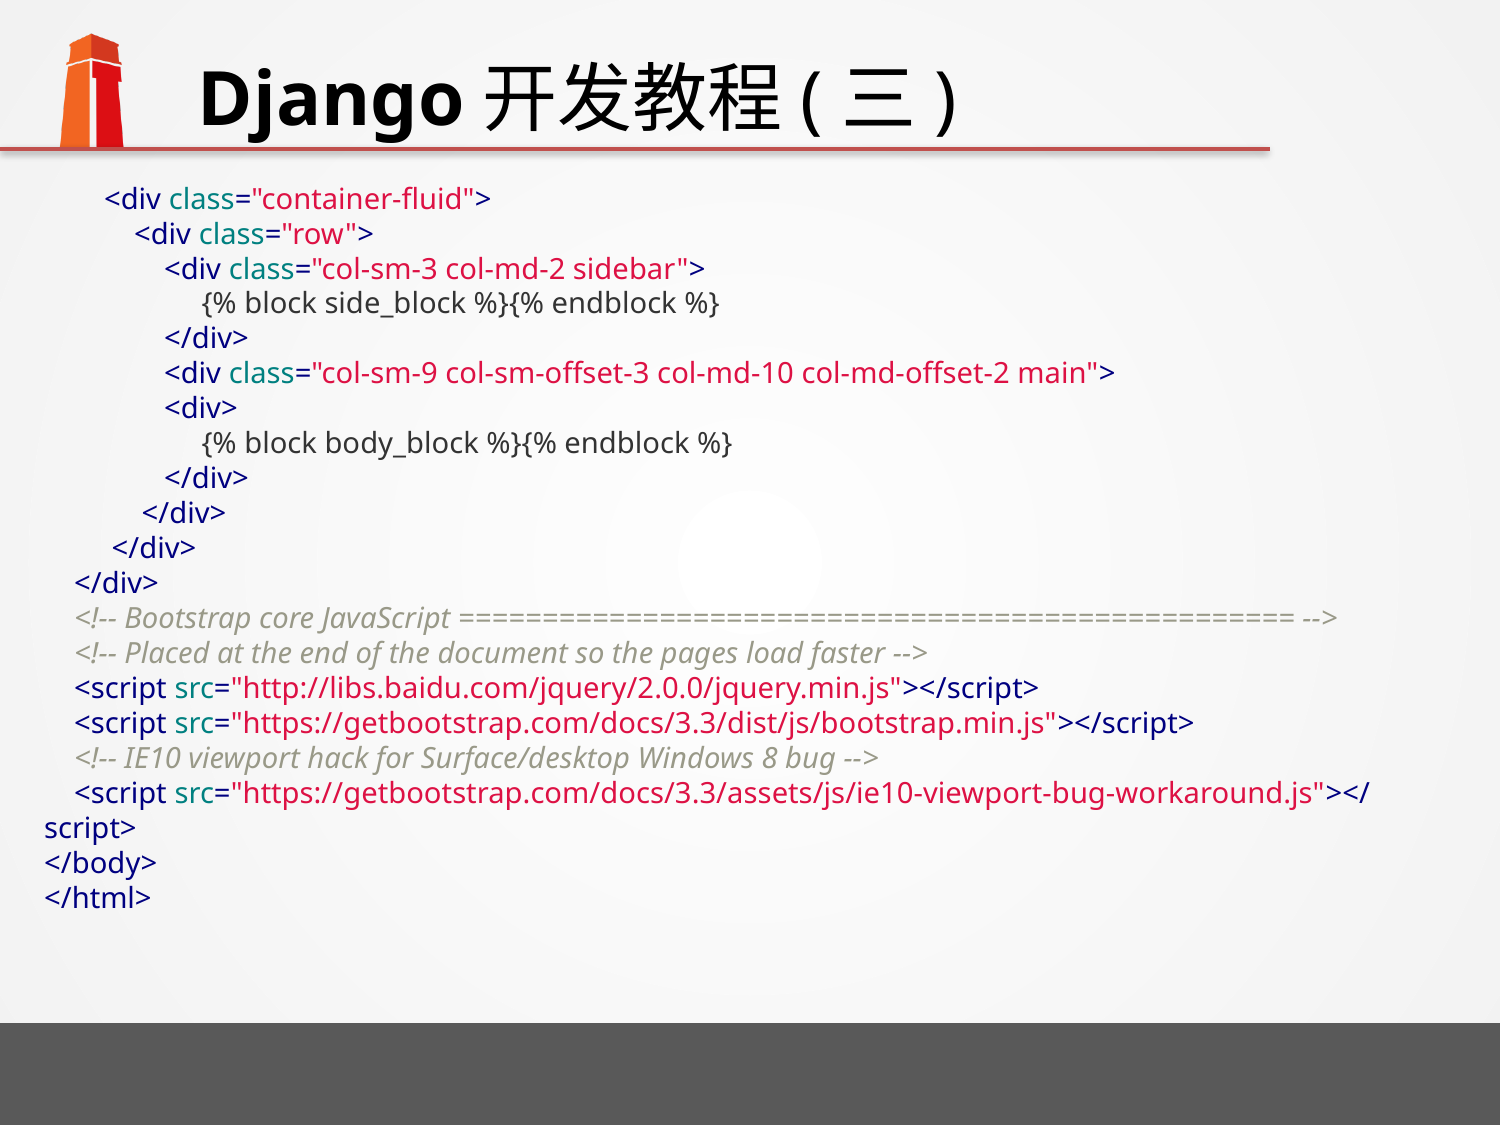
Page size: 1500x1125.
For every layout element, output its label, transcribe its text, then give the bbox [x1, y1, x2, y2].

text_box <div class="container-fluid"> <div class="row"> <div class="col-sm-3 col-md-2 sidebar"> {% block side_block %}{% endblock %} </div> <div class="col-sm-9 col-sm-offset-3 col-md-10 col-md-offset-2 main"> <div> {% block body_block %}{% endblock %} </div> </div> </div> </div> <!-- Bootstrap core JavaScript ================================================== --> <!-- Placed at the end of the document so the pages load faster --> <script src="http://libs.baidu.com/jquery/2.0.0/jquery.min.js"></script> <script src="https://getbootstrap.com/docs/3.3/dist/js/bootstrap.min.js"></script> <!-- IE10 viewport hack for Surface/desktop Windows 8 bug --> <script src="https://getbootstrap.com/docs/3.3/assets/js/ie10-viewport-bug-workaround.js"></script> </body> </html> [29, 172, 1471, 922]
picture [16, 11, 166, 147]
title Django开发教程(三) [183, 42, 1270, 149]
